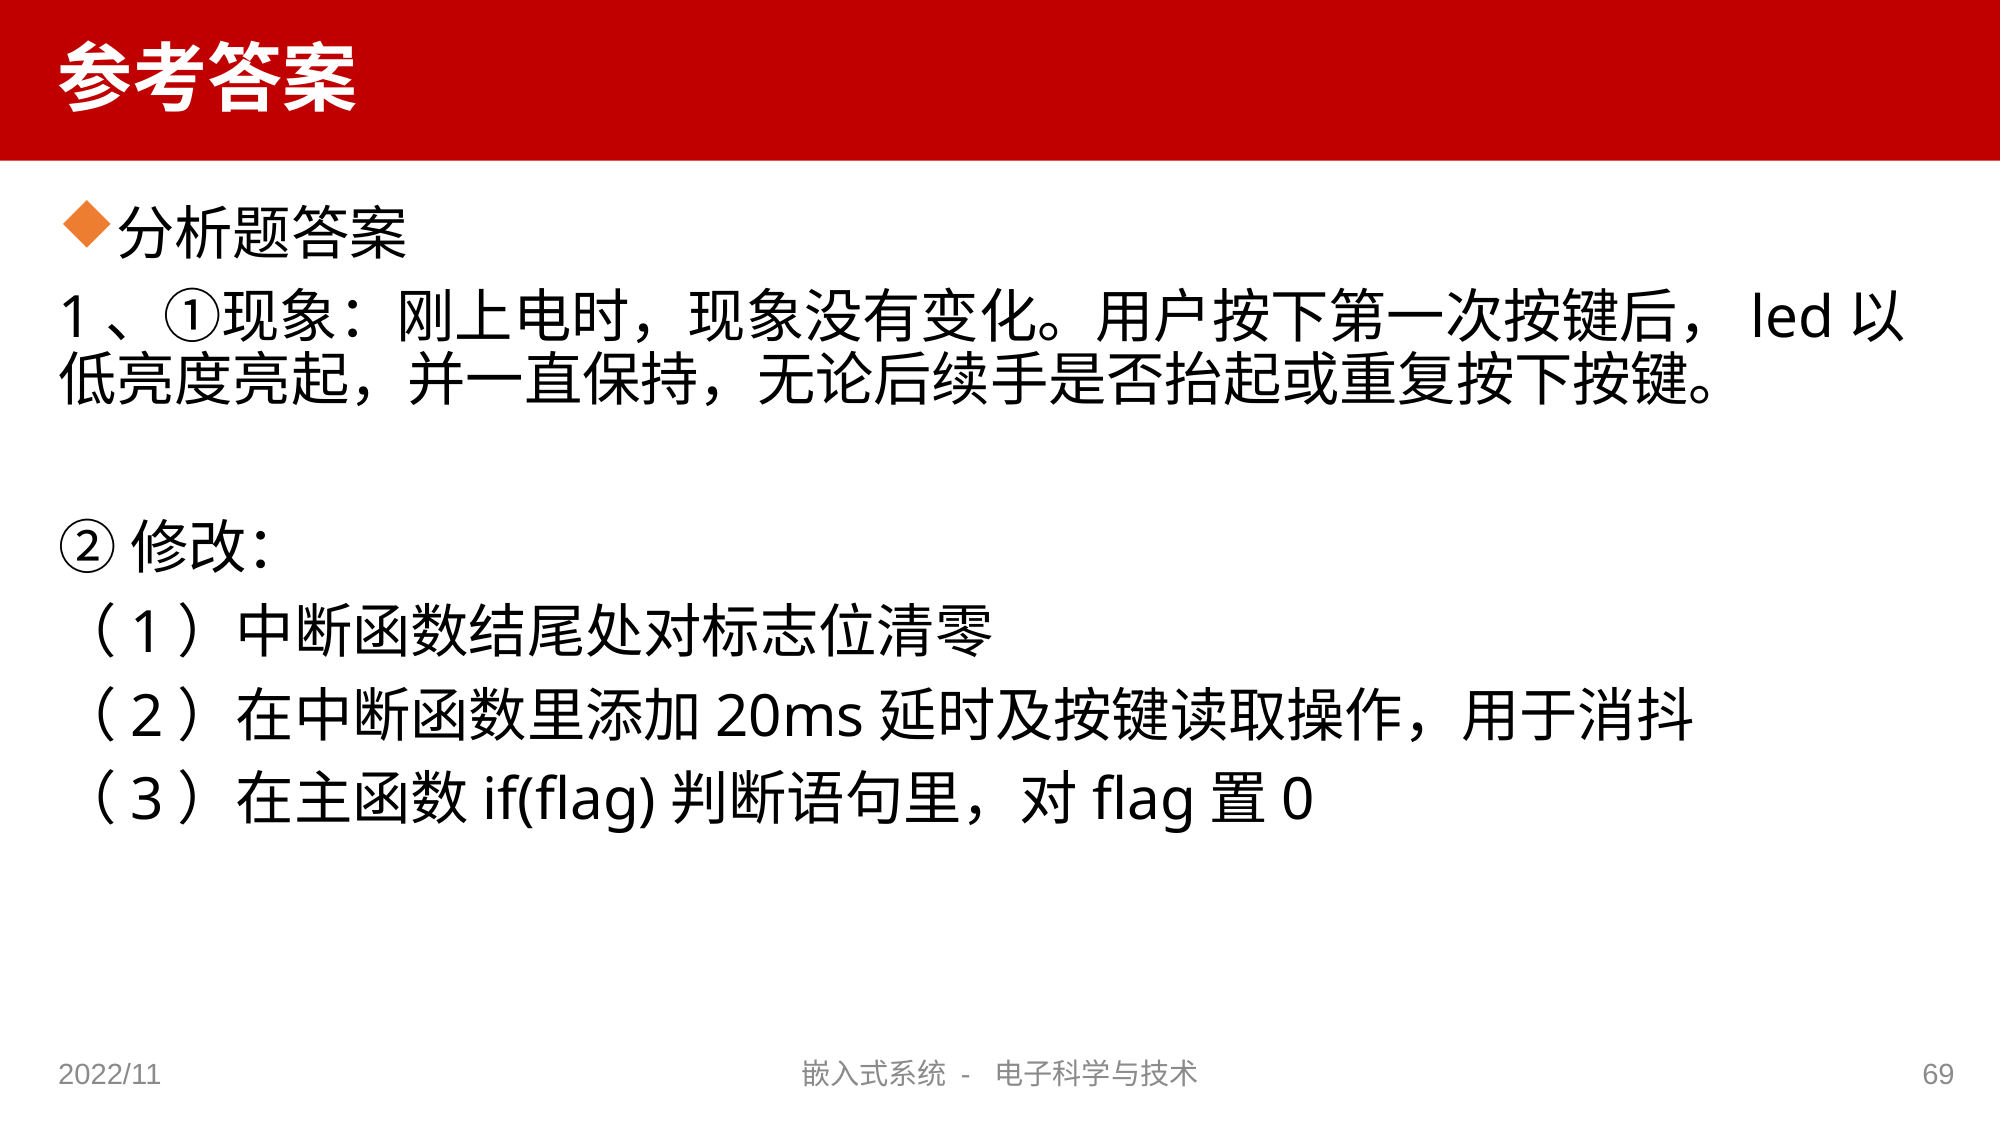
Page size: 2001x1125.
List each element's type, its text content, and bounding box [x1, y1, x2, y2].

slide_number 69 [1519, 1042, 1970, 1103]
slide_number 2022/11 [43, 1042, 494, 1103]
footer 嵌入式系统 - 电子科学与技术 [662, 1042, 1338, 1103]
title 参考答案 [42, 19, 1768, 144]
list 分析题答案 1、①现象：刚上电时，现象没有变化。用户按下第一次按键后，led以低亮度亮起，并一直保持，无论后续手是否抬起或重复按下按键。 ②修改： （1）中断函数结尾处对标志位清零 （2）在中断函数里添加20ms延时及按键读取操作，用于消抖 （3）在主函数if(flag)判断语句里，对flag置0 [43, 196, 1970, 1024]
